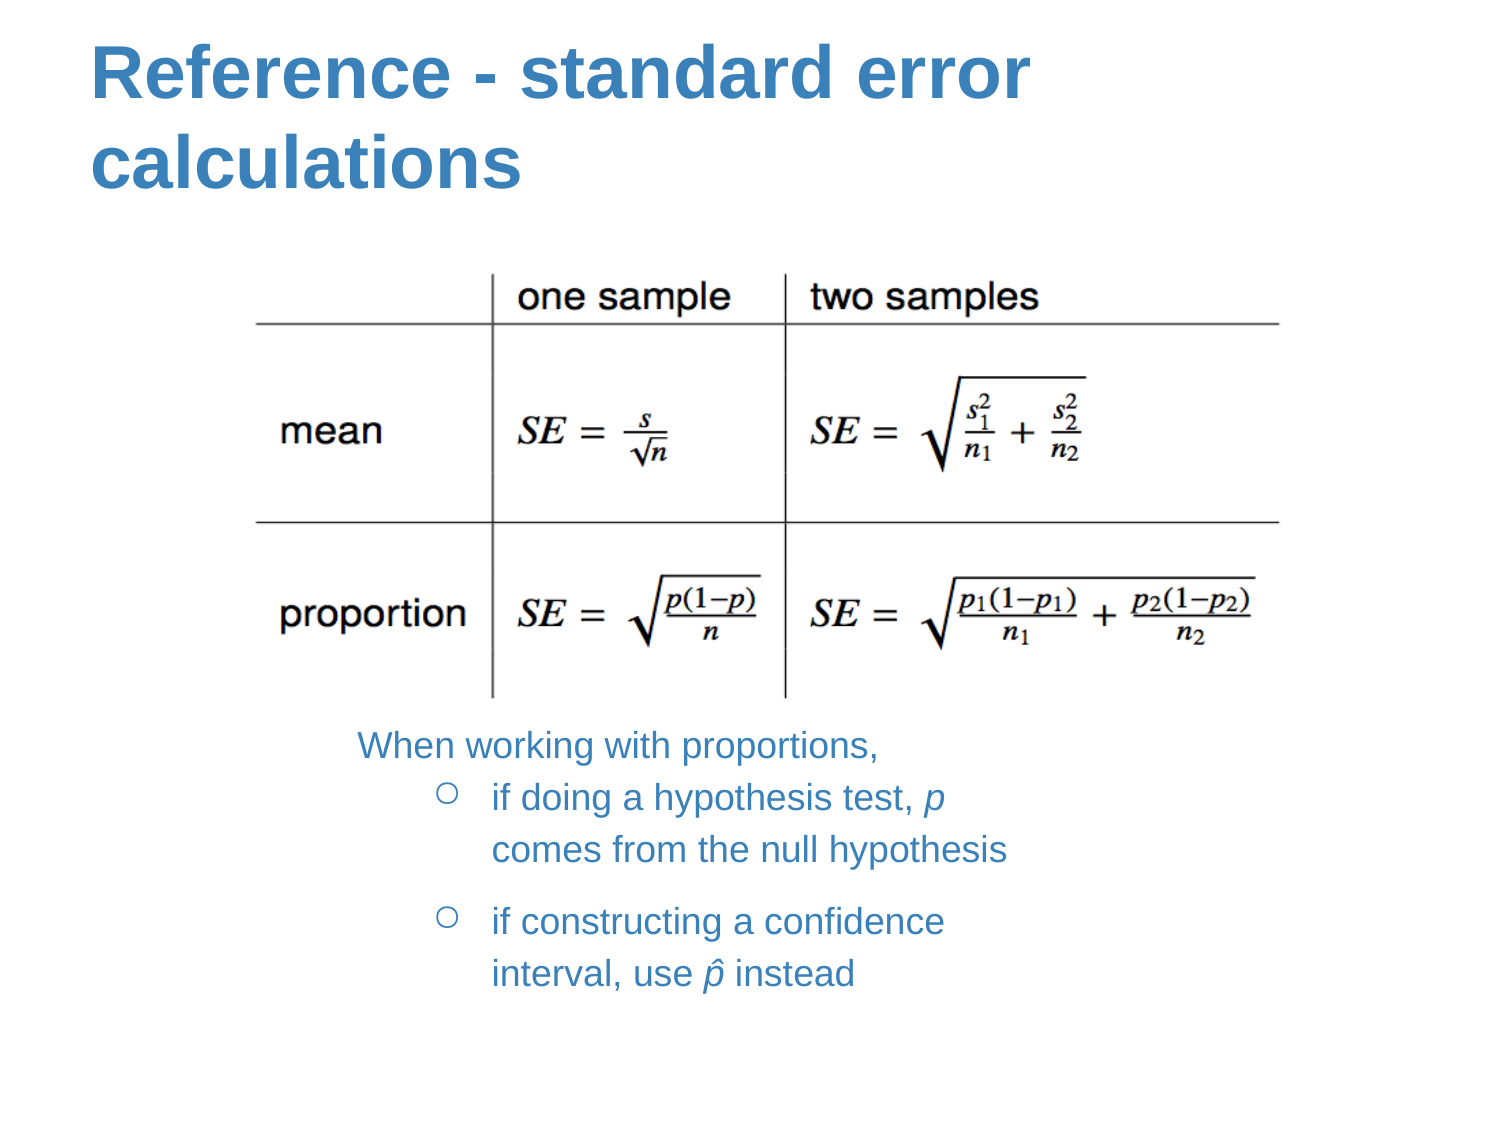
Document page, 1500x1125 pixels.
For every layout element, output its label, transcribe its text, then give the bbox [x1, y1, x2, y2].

title Reference - standard error calculations [75, 31, 1425, 219]
text_box When working with proportions, if doing a hypothesis test, p comes from the null hypothesis if constructing a confidence interval, use p̂ instead [326, 716, 1077, 1002]
picture [245, 262, 1286, 708]
